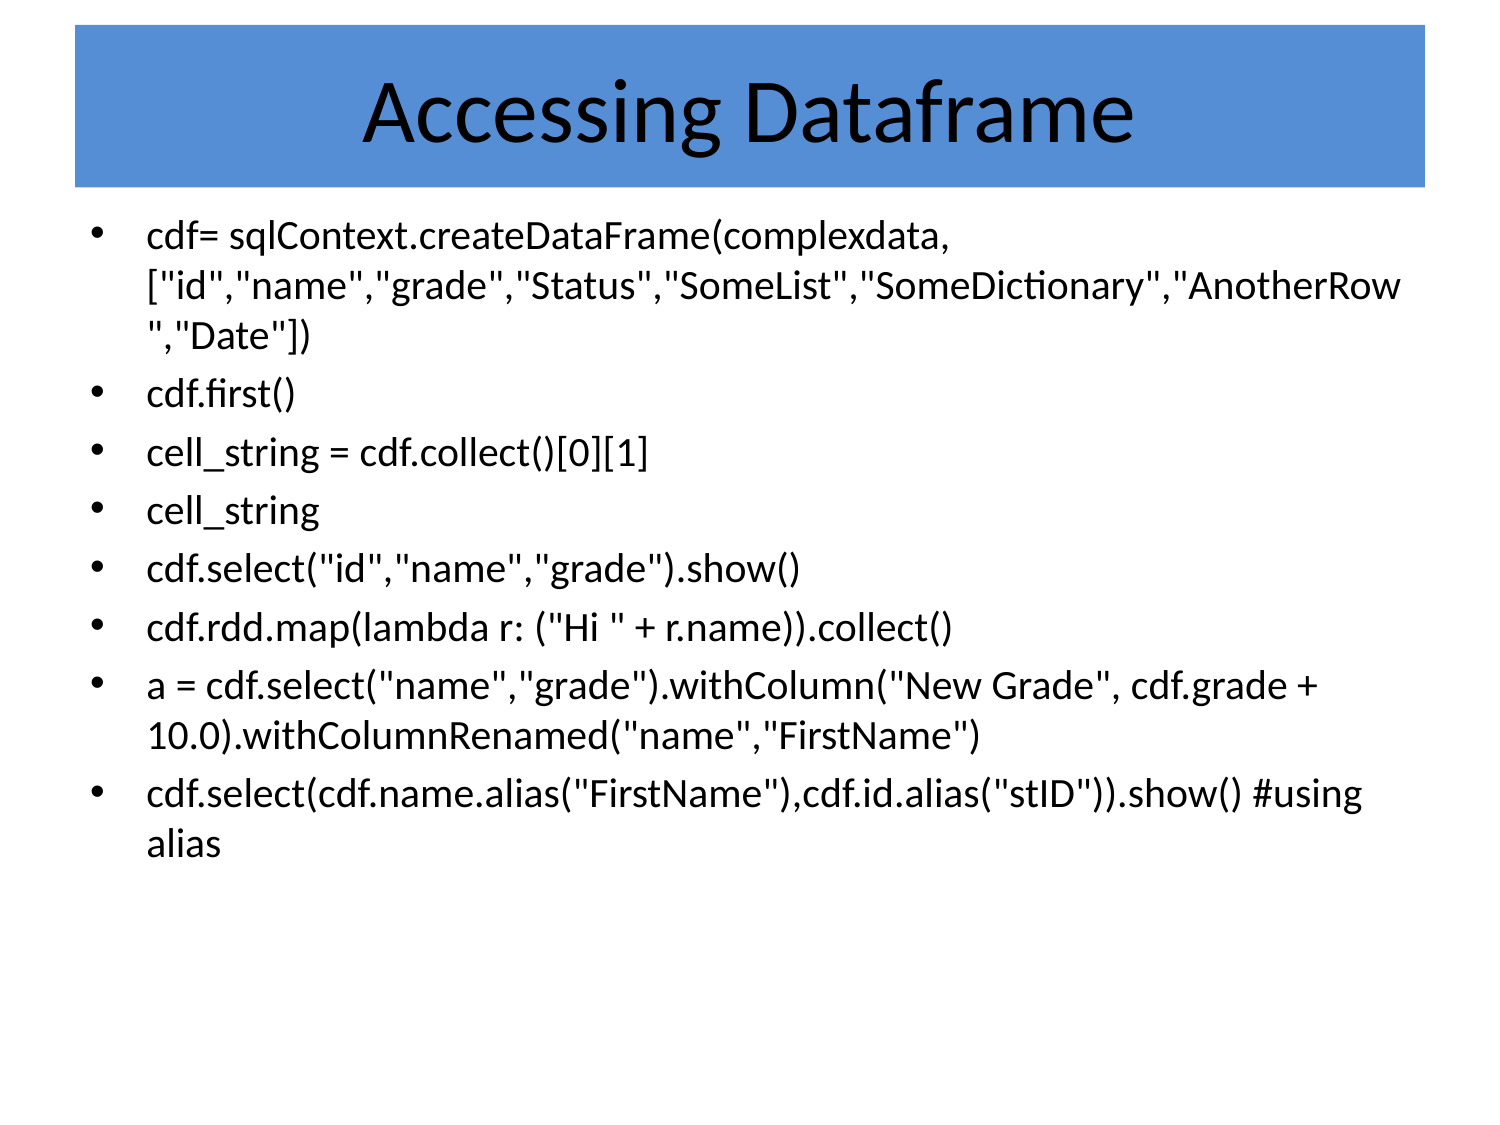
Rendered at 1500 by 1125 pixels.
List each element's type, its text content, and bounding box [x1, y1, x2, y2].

list cdf= sqlContext.createDataFrame(complexdata, ["id","name","grade","Status","SomeList","SomeDictionary","AnotherRow","Date"]) cdf.first() cell_string = cdf.collect()[0][1] cell_string cdf.select("id","name","grade").show() cdf.rdd.map(lambda r: ("Hi " + r.name)).collect() a = cdf.select("name","grade").withColumn("New Grade", cdf.grade + 10.0).withColumnRenamed("name","FirstName") cdf.select(cdf.name.alias("FirstName"),cdf.id.alias("stID")).show() #using alias [75, 200, 1425, 1000]
title Accessing Dataframe [75, 24, 1425, 188]
